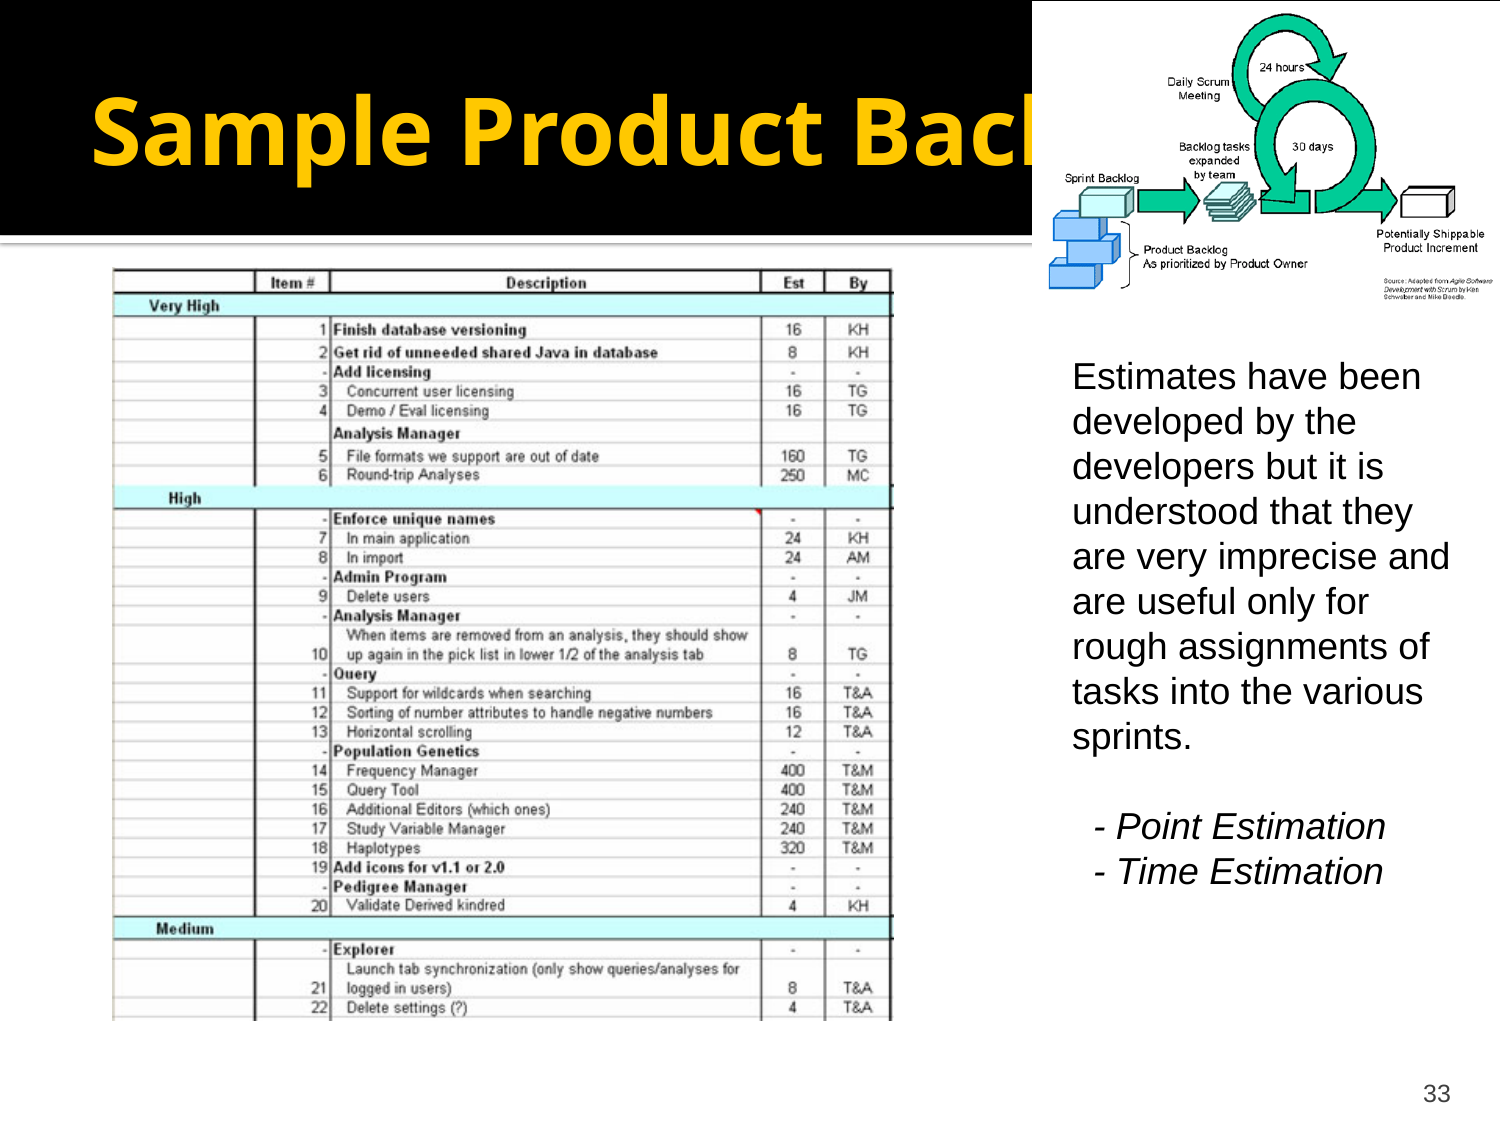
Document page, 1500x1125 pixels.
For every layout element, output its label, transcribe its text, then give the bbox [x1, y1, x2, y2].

title Sample Product Backlog [75, 25, 1026, 231]
picture [112, 267, 894, 1021]
slide_number 33 [1345, 1062, 1467, 1108]
picture [1032, 1, 1500, 315]
text_box Estimates have been developed by the developers but it is understood that they are very imprecise and are useful only for rough assignments of tasks into the various sprints. - Point Estimation - Time Estimation [1057, 344, 1471, 900]
